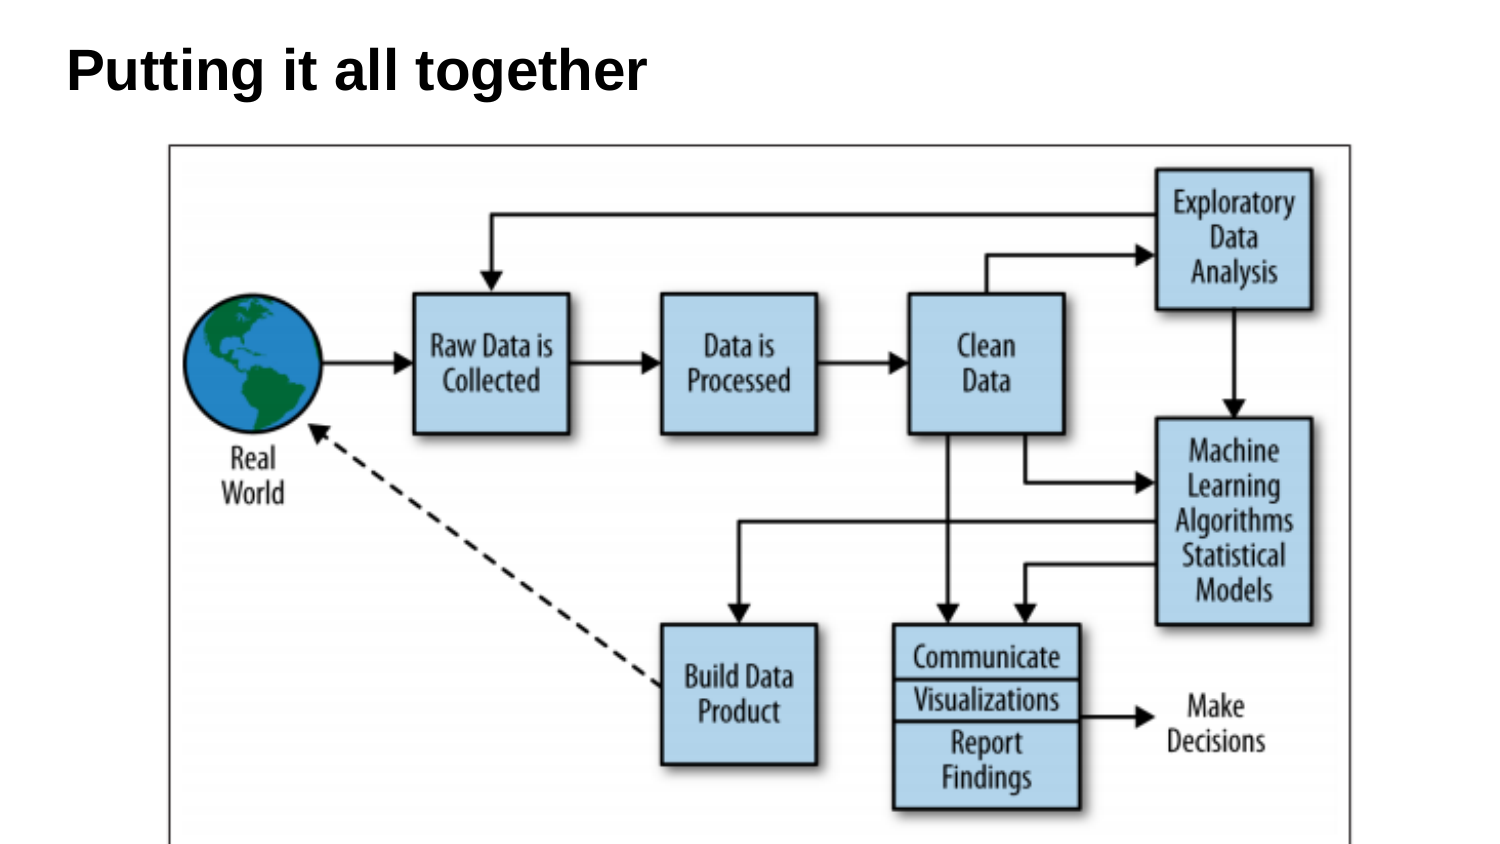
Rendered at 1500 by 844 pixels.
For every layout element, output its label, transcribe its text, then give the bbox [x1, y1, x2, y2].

title Putting it all together [51, 17, 1449, 111]
picture [125, 110, 1374, 844]
